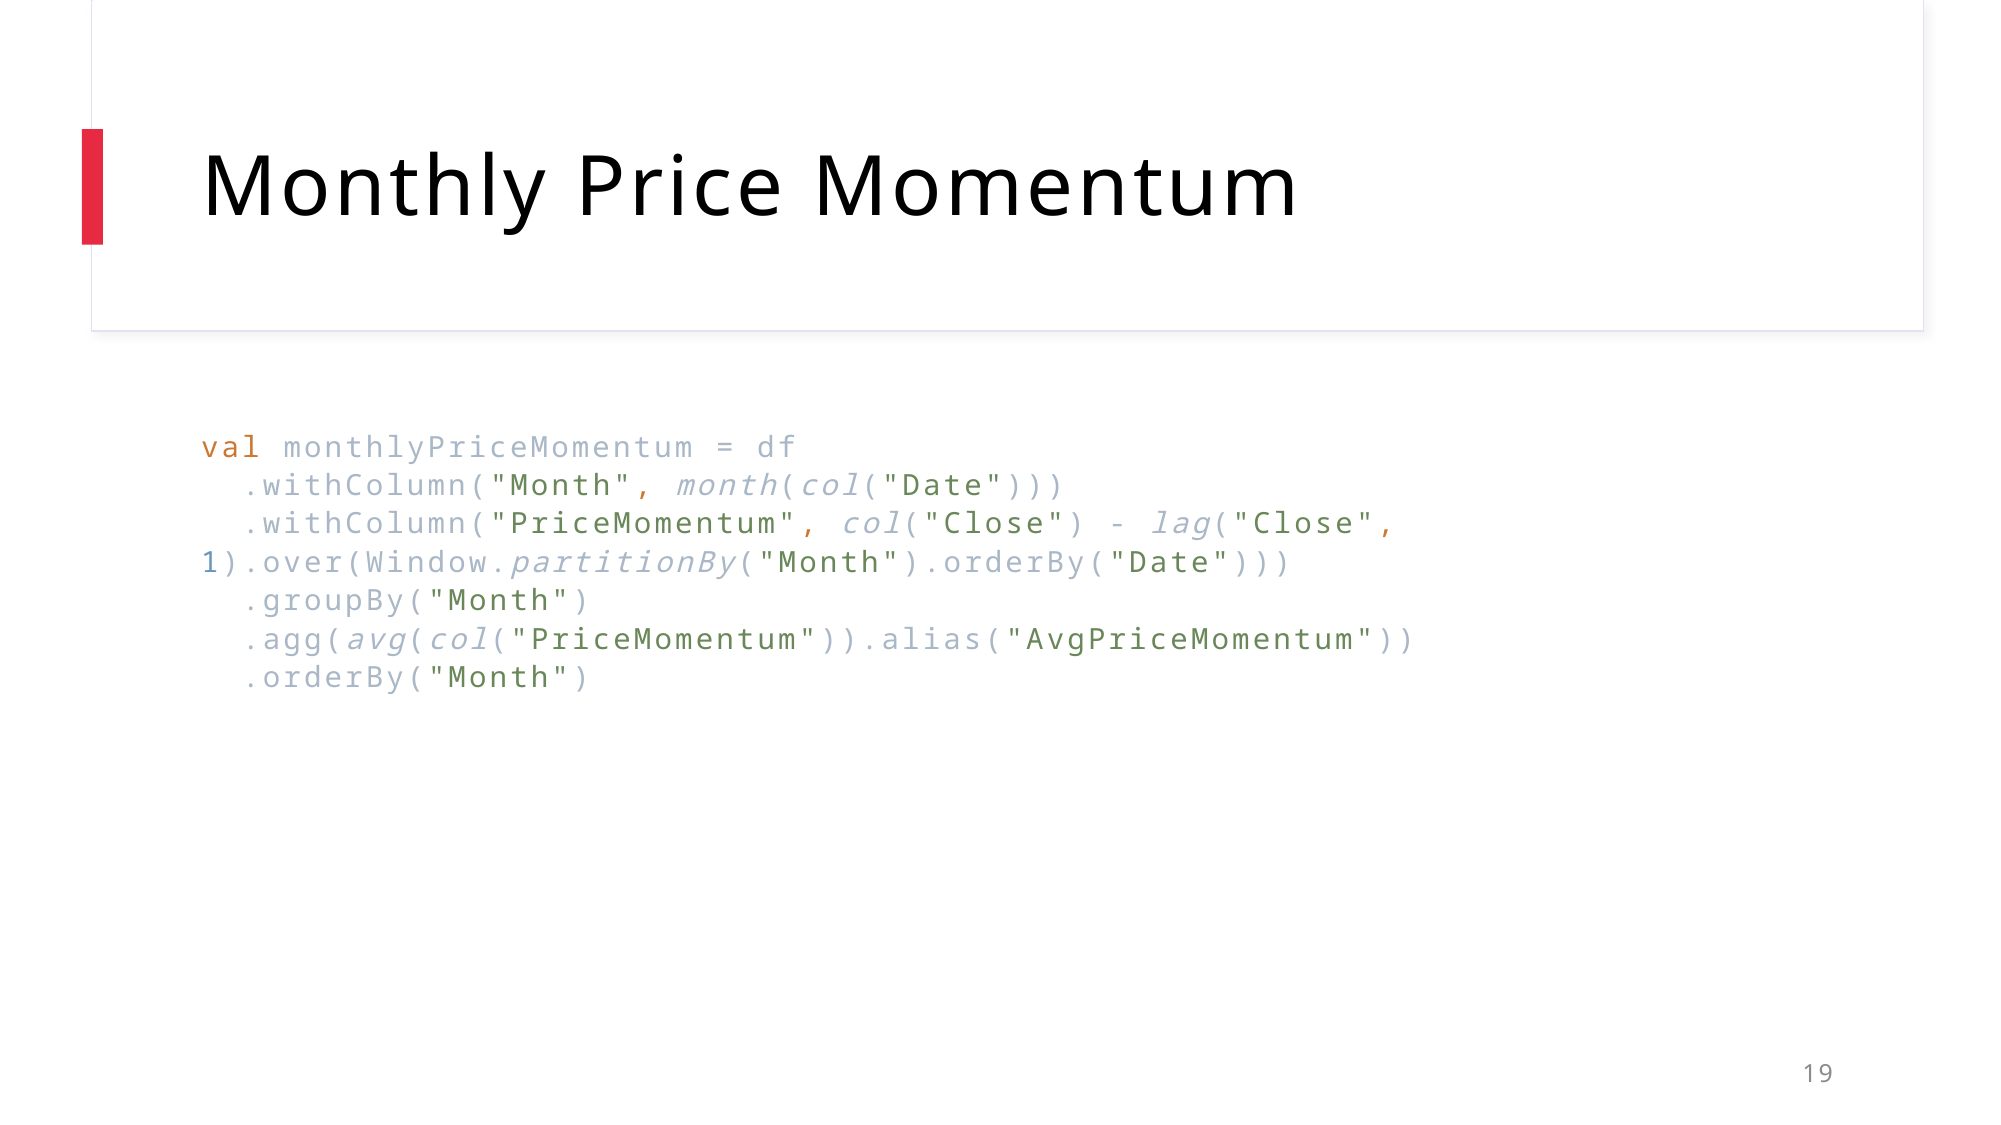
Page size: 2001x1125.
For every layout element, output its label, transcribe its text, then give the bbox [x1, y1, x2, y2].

list val monthlyPriceMomentum = df .withColumn("Month", month(col("Date"))) .withColumn("PriceMomentum", col("Close") - lag("Close", 1).over(Window.partitionBy("Month").orderBy("Date"))) .groupBy("Month") .agg(avg(col("PriceMomentum")).alias("AvgPriceMomentum")) .orderBy("Month") [183, 406, 1851, 1013]
title Monthly Price Momentum [183, 90, 1851, 284]
slide_number 19 [1401, 1042, 1851, 1103]
